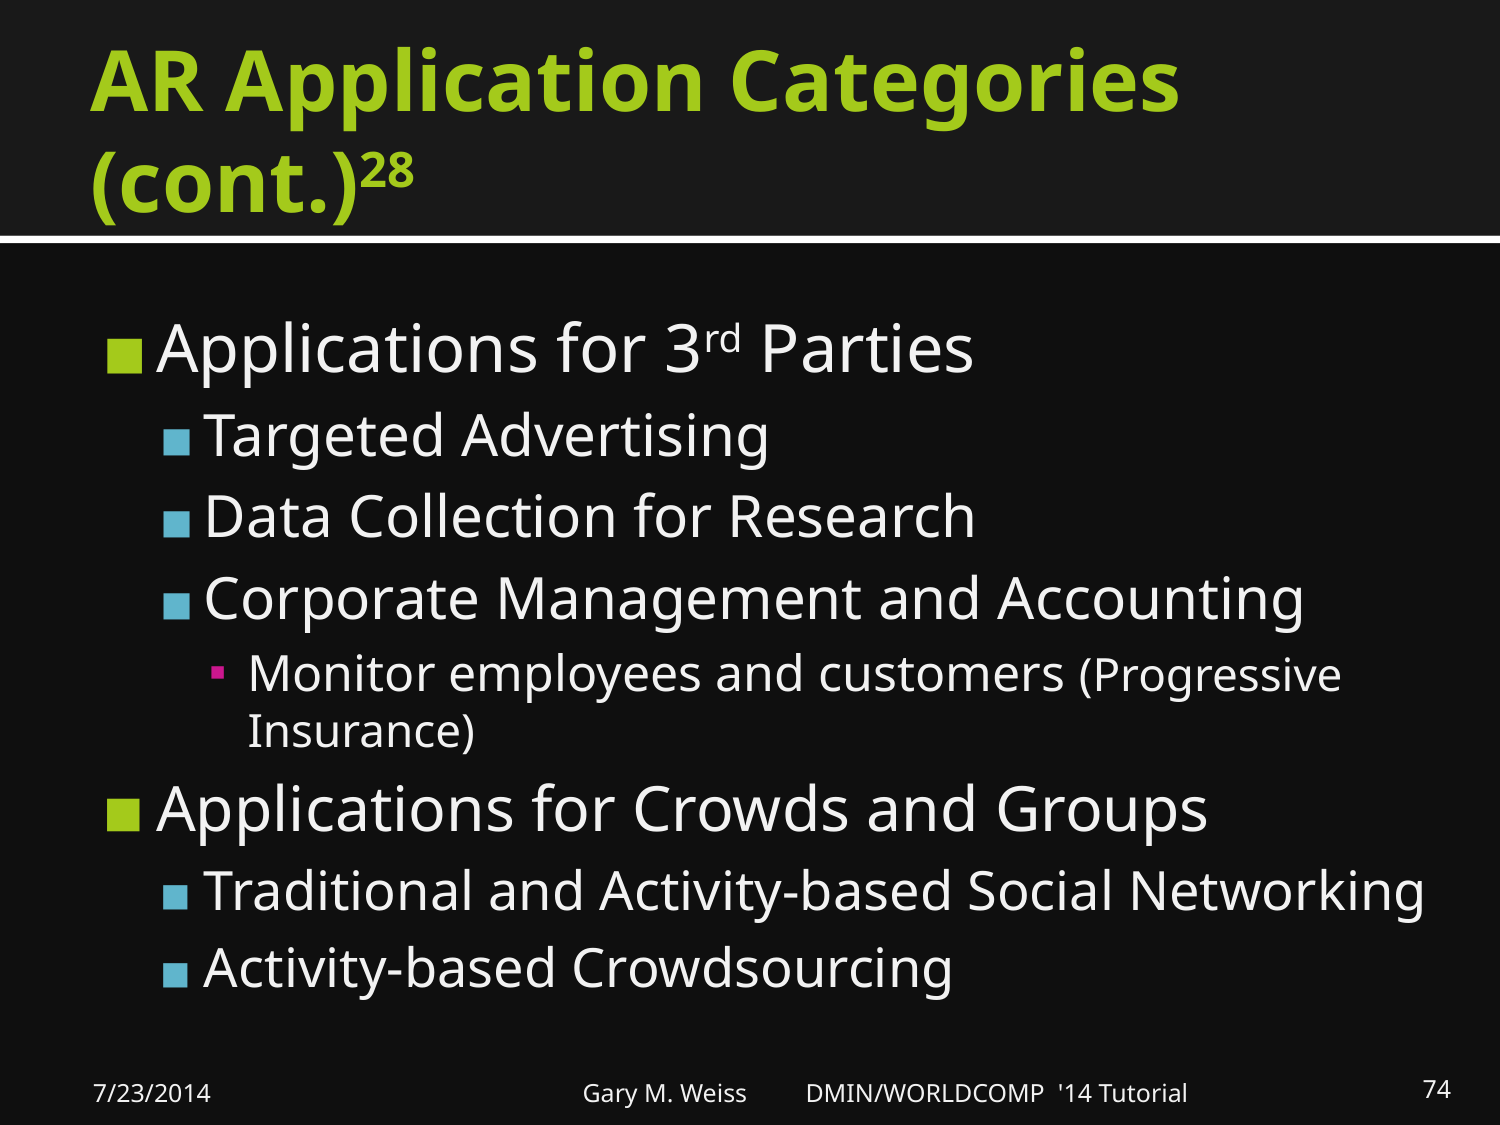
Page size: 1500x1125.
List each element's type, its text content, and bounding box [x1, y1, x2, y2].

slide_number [75, 1062, 425, 1108]
slide_number ‹#› [1345, 1062, 1467, 1108]
list Applications for 3rd Parties Targeted Advertising Data Collection for Research Corporate Management and Accounting Monitor employees and customers (Progressive Insurance) Applications for Crowds and Groups Traditional and Activity-based Social Networking Activity-based Crowdsourcing [75, 291, 1463, 1050]
title AR Application Categories (cont.)28 [75, 25, 1425, 231]
footer Gary M. Weiss DMIN/WORLDCOMP '14 Tutorial [575, 1062, 1337, 1108]
